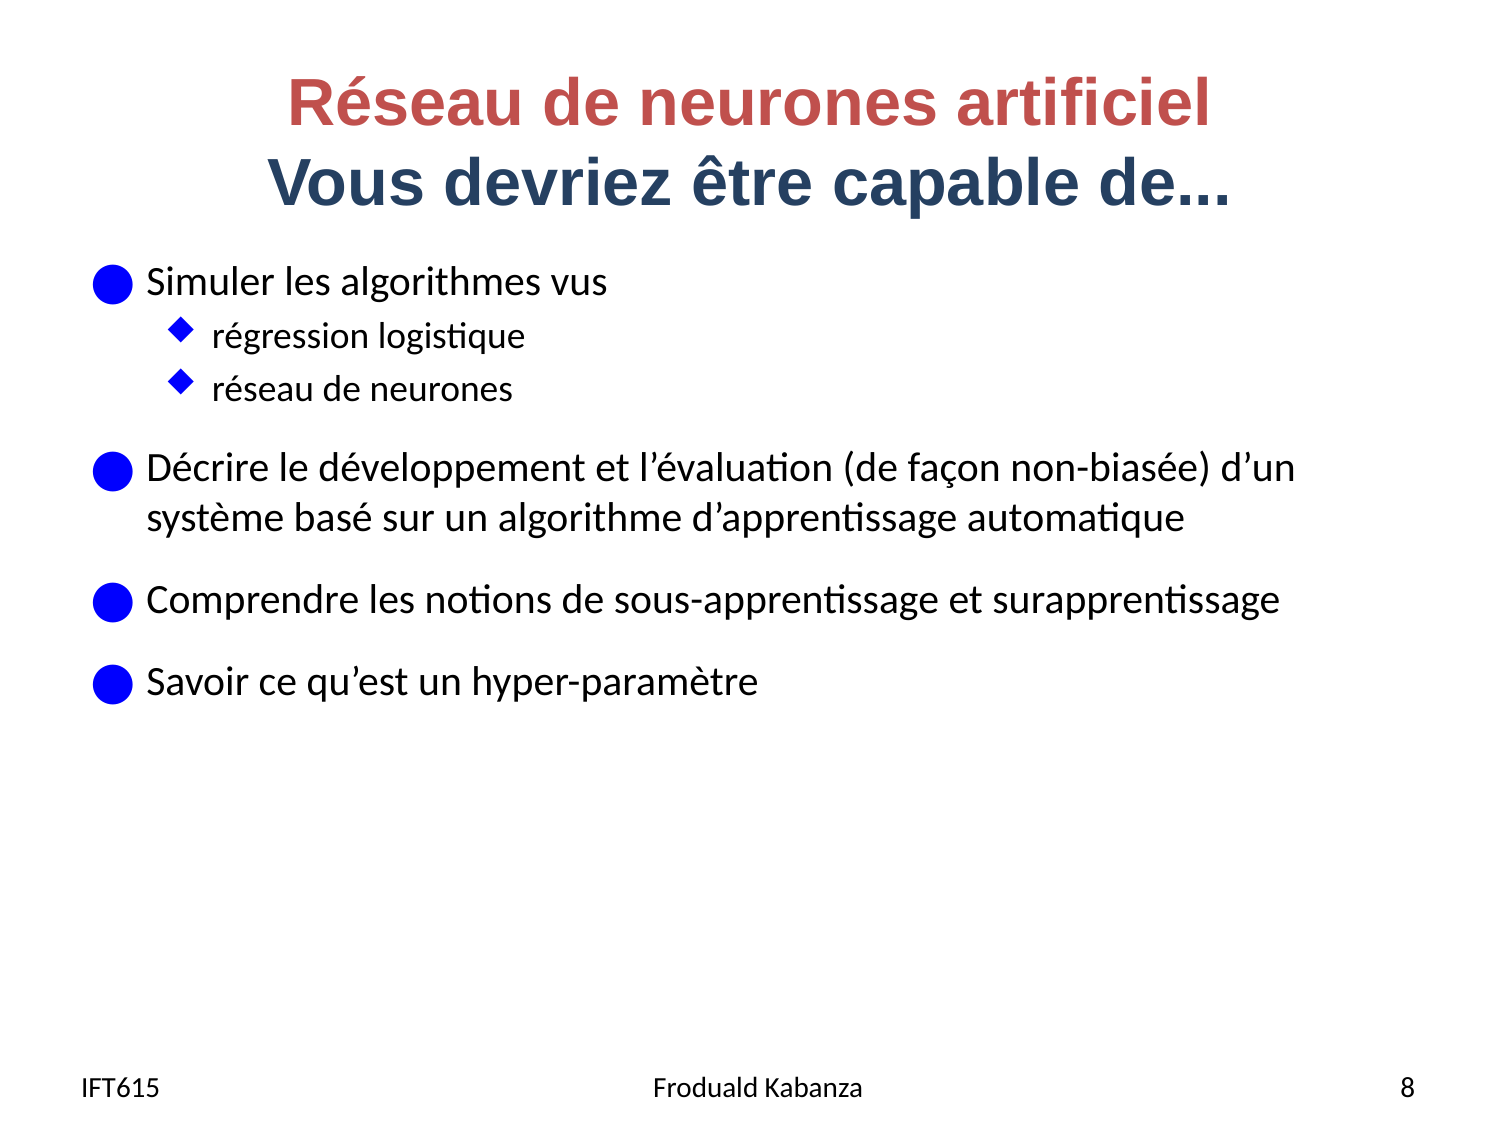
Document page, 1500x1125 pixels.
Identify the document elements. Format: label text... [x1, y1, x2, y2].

footer Froduald Kabanza [520, 1056, 996, 1117]
slide_number IFT615 [66, 1056, 356, 1117]
list Simuler les algorithmes vus régression logistique réseau de neurones Décrire le développement et l’évaluation (de façon non-biasée) d’un système basé sur un algorithme d’apprentissage automatique Comprendre les notions de sous-apprentissage et surapprentissage Savoir ce qu’est un hyper-paramètre [75, 246, 1425, 989]
slide_number 8 [1080, 1056, 1431, 1117]
title Réseau de neurones artificiel Vous devriez être capable de... [75, 45, 1425, 233]
